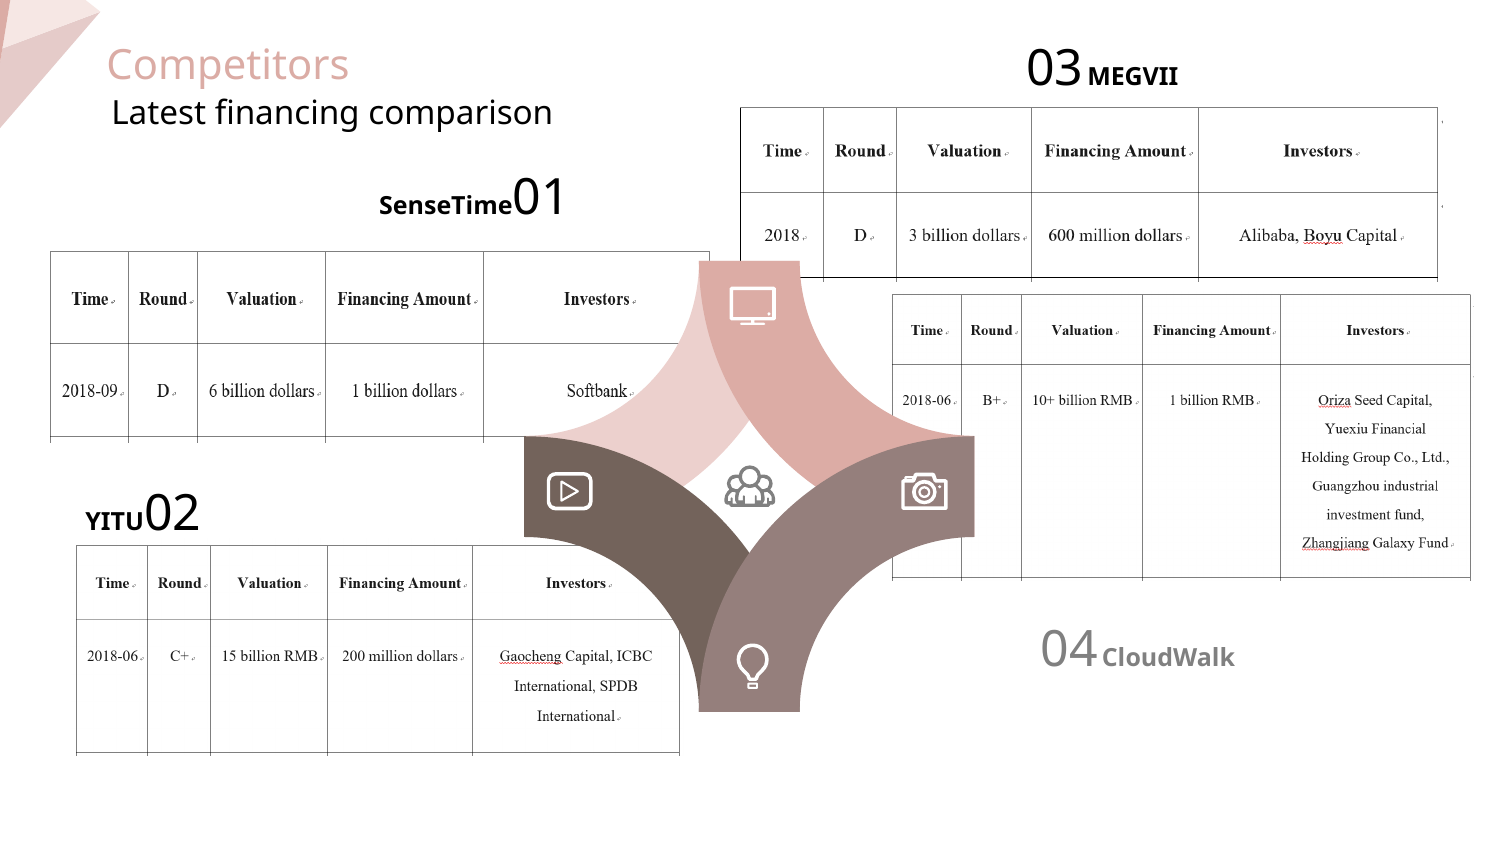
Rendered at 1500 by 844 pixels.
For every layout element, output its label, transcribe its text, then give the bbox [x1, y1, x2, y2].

text_box [736, 643, 769, 681]
picture [71, 538, 684, 756]
text_box YITU02 [19, 480, 201, 541]
text_box [715, 260, 888, 487]
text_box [0, 0, 101, 130]
text_box 03 MEGVII [1025, 35, 1272, 96]
text_box Competitors [101, 30, 365, 83]
text_box 04 CloudWalk [1040, 616, 1431, 677]
picture [736, 97, 1443, 282]
text_box [590, 357, 749, 486]
text_box Latest financing comparison [96, 83, 569, 139]
text_box [729, 286, 776, 325]
text_box [546, 472, 593, 511]
text_box [524, 443, 749, 708]
text_box [724, 465, 776, 507]
picture [46, 245, 715, 443]
text_box [747, 682, 758, 689]
text_box SenseTime01 [314, 164, 570, 225]
picture [888, 291, 1474, 582]
text_box [698, 450, 888, 712]
